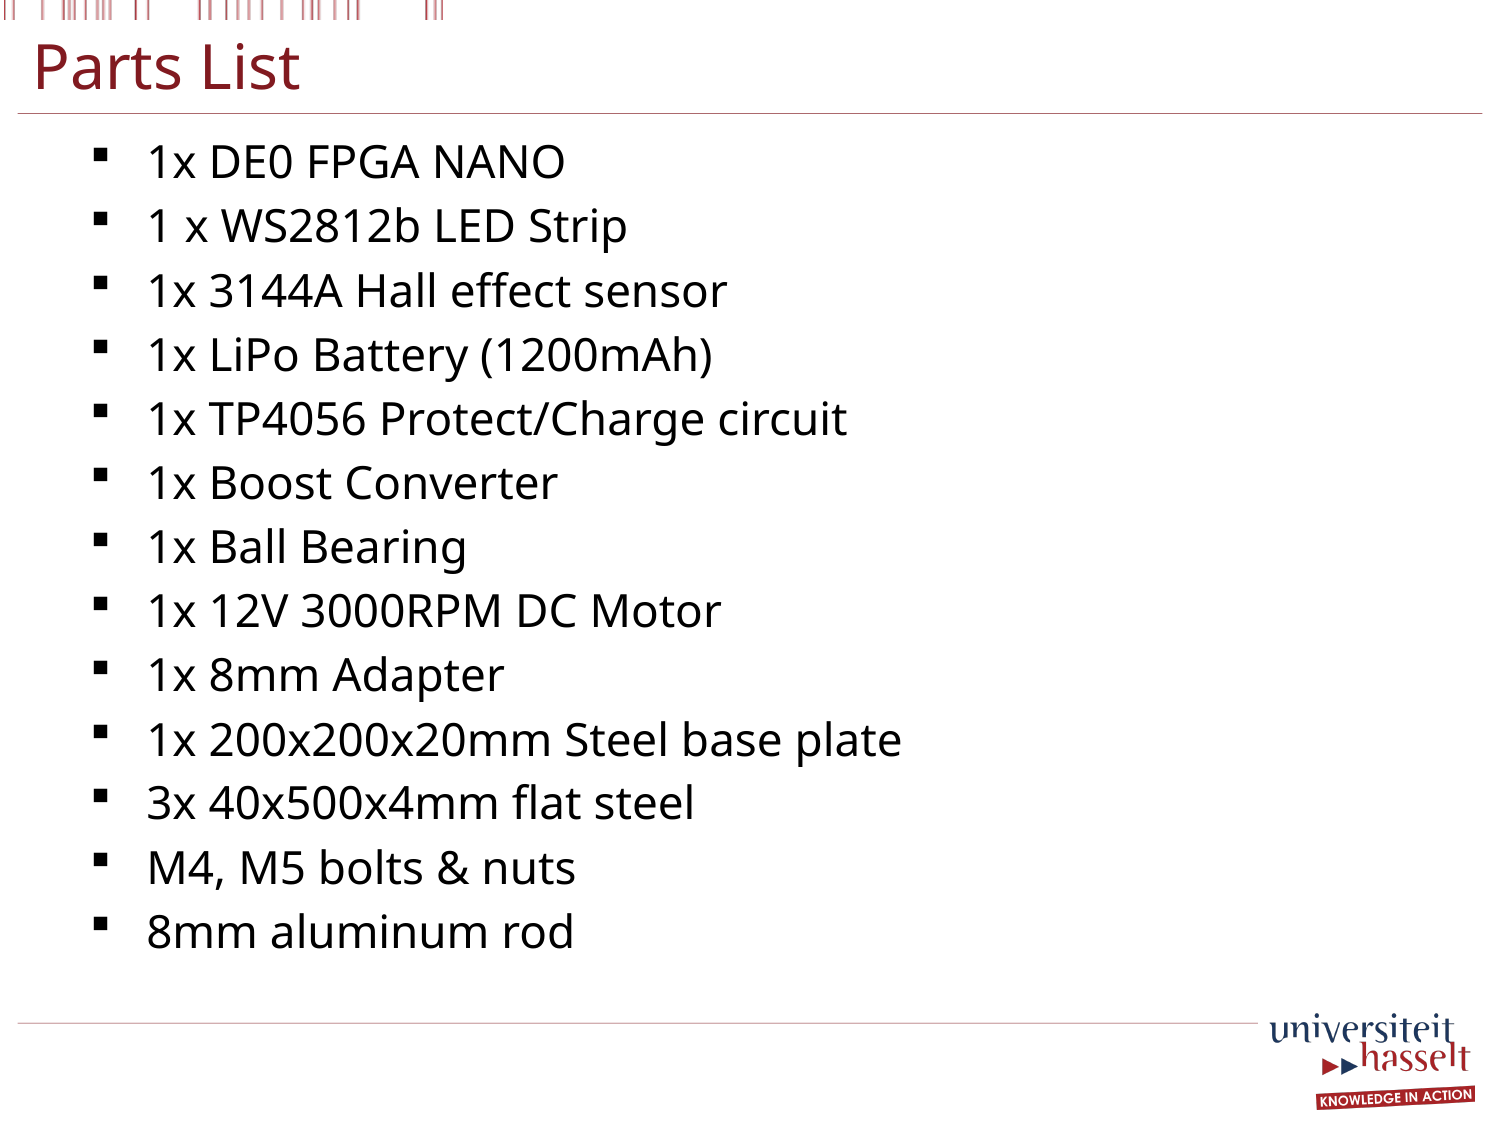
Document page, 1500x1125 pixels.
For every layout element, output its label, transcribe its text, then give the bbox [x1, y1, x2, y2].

title Parts List [17, 19, 1493, 110]
list 1x DE0 FPGA NANO 1 x WS2812b LED Strip 1x 3144A Hall effect sensor 1x LiPo Battery (1200mAh) 1x TP4056 Protect/Charge circuit 1x Boost Converter 1x Ball Bearing 1x 12V 3000RPM DC Motor 1x 8mm Adapter 1x 200x200x20mm Steel base plate 3x 40x500x4mm flat steel M4, M5 bolts & nuts 8mm aluminum rod [75, 125, 1425, 1005]
picture [4, 0, 443, 20]
